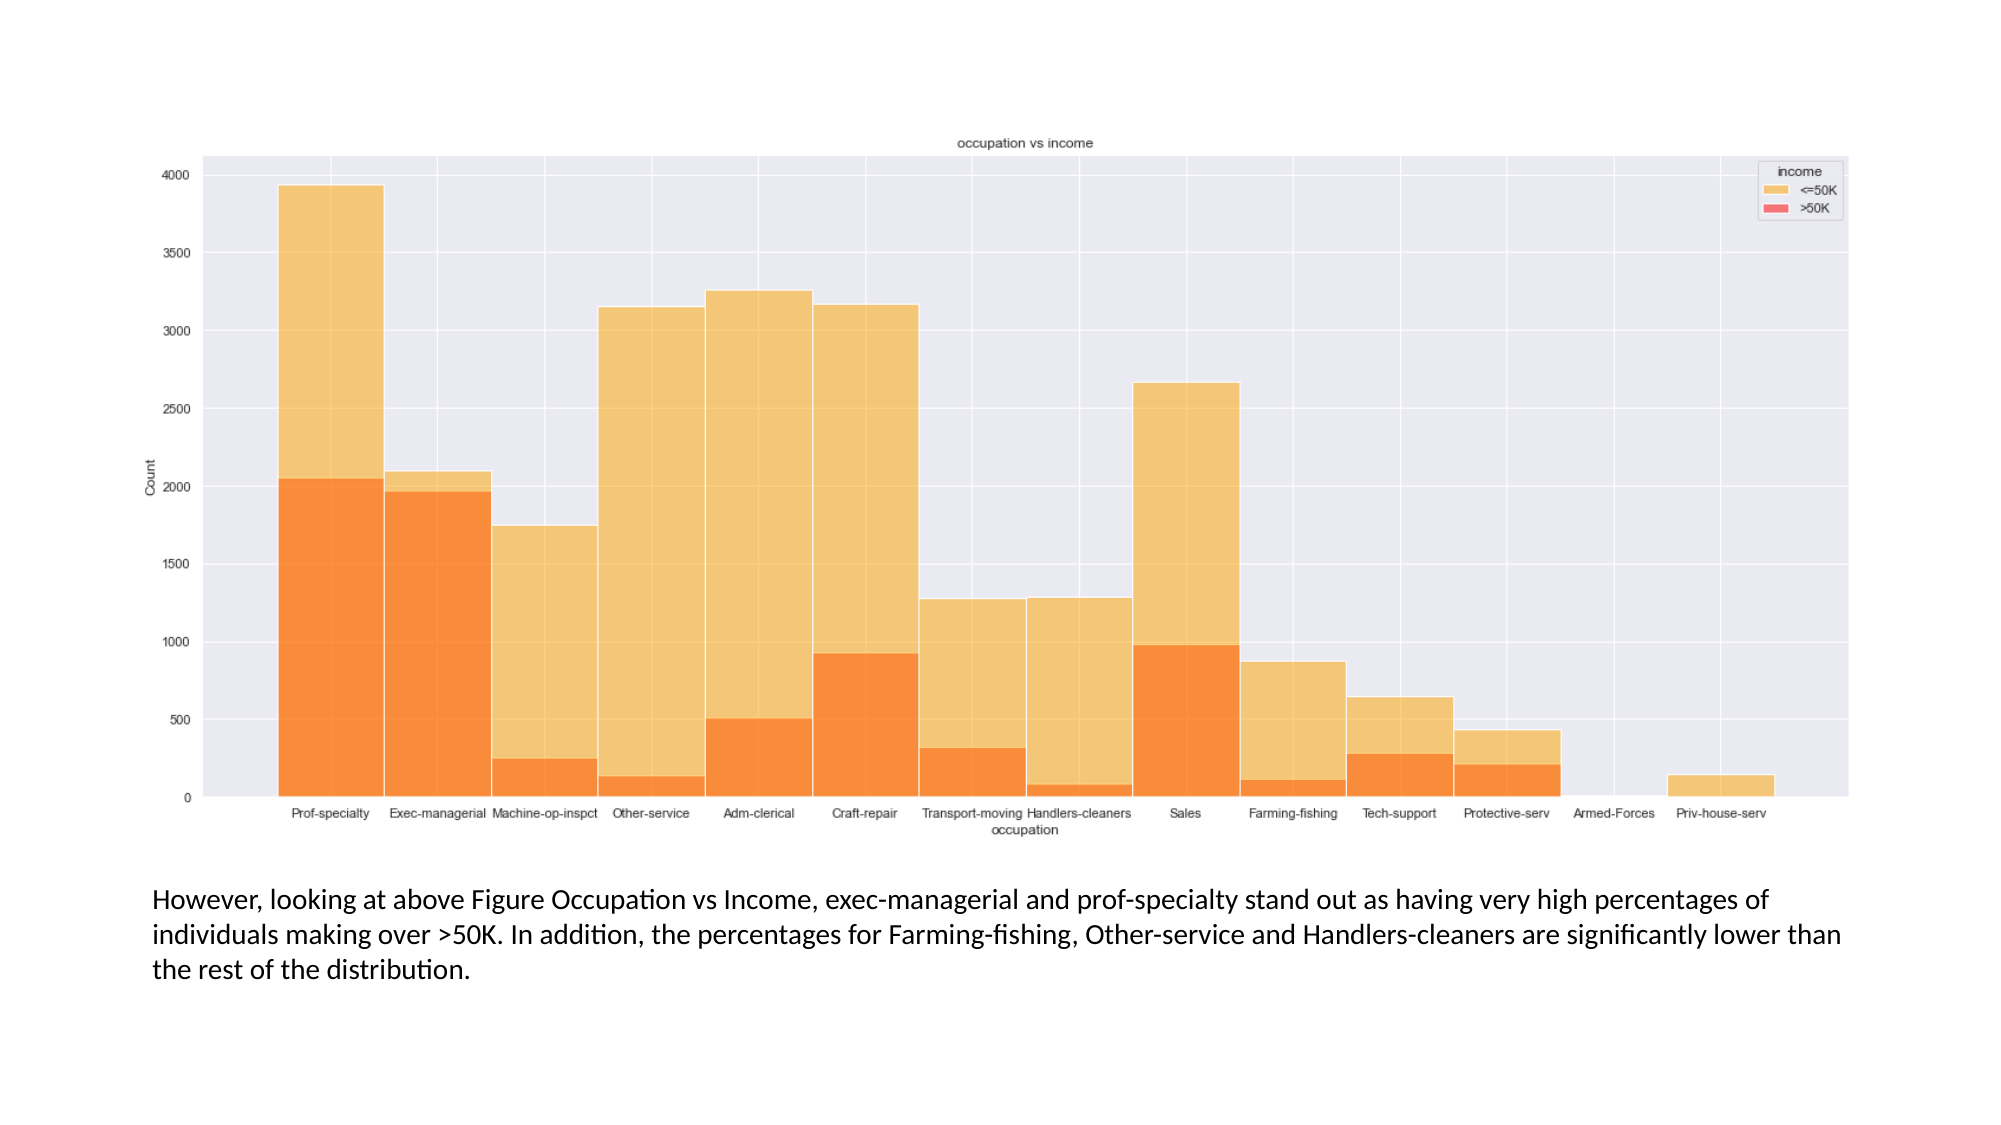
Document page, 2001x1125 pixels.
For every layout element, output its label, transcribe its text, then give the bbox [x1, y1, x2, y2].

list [137, 131, 1857, 845]
text_box However, looking at above Figure Occupation vs Income, exec-managerial and prof-specialty stand out as having very high percentages of individuals making over >50K. In addition, the percentages for Farming-fishing, Other-service and Handlers-cleaners are significantly lower than the rest of the distribution. [137, 872, 1874, 993]
